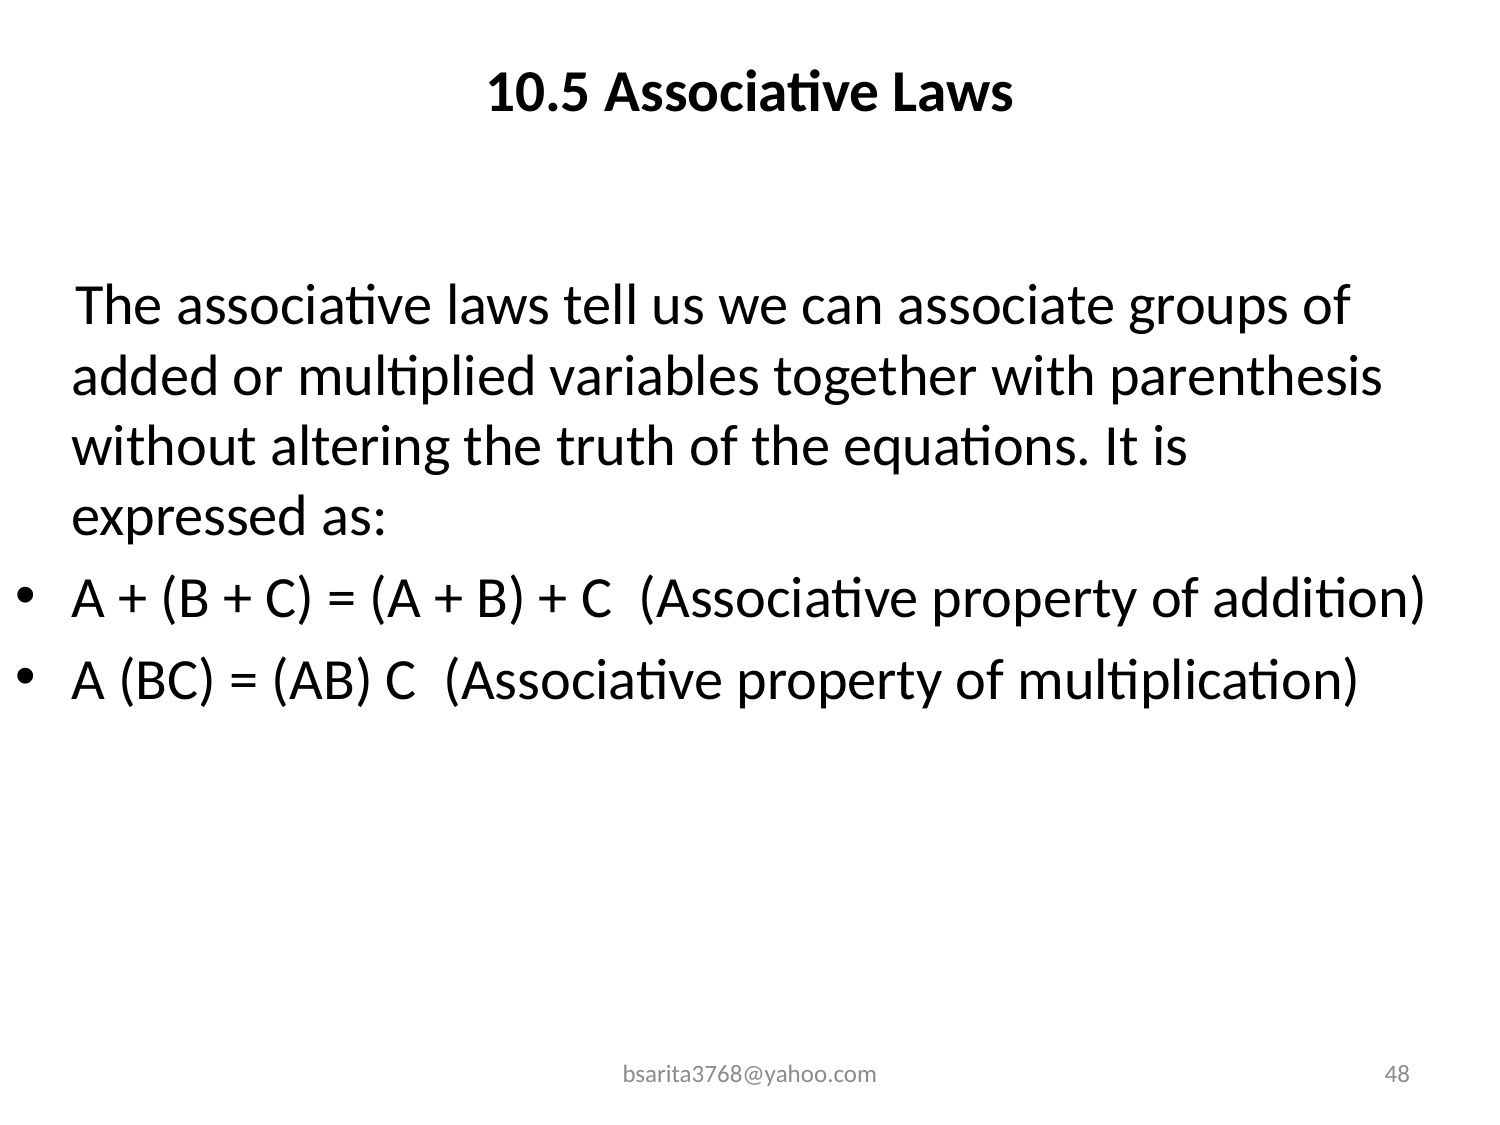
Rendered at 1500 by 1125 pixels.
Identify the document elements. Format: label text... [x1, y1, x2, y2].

footer bsarita3768@yahoo.com [512, 1042, 988, 1103]
slide_number 48 [1074, 1042, 1425, 1103]
list The associative laws tell us we can associate groups of added or multiplied variables together with parenthesis without altering the truth of the equations. It is expressed as: A + (B + C) = (A + B) + C (Associative property of addition) A (BC) = (AB) C (Associative property of multiplication) [0, 249, 1450, 993]
title 10.5 Associative Laws [75, 45, 1425, 233]
